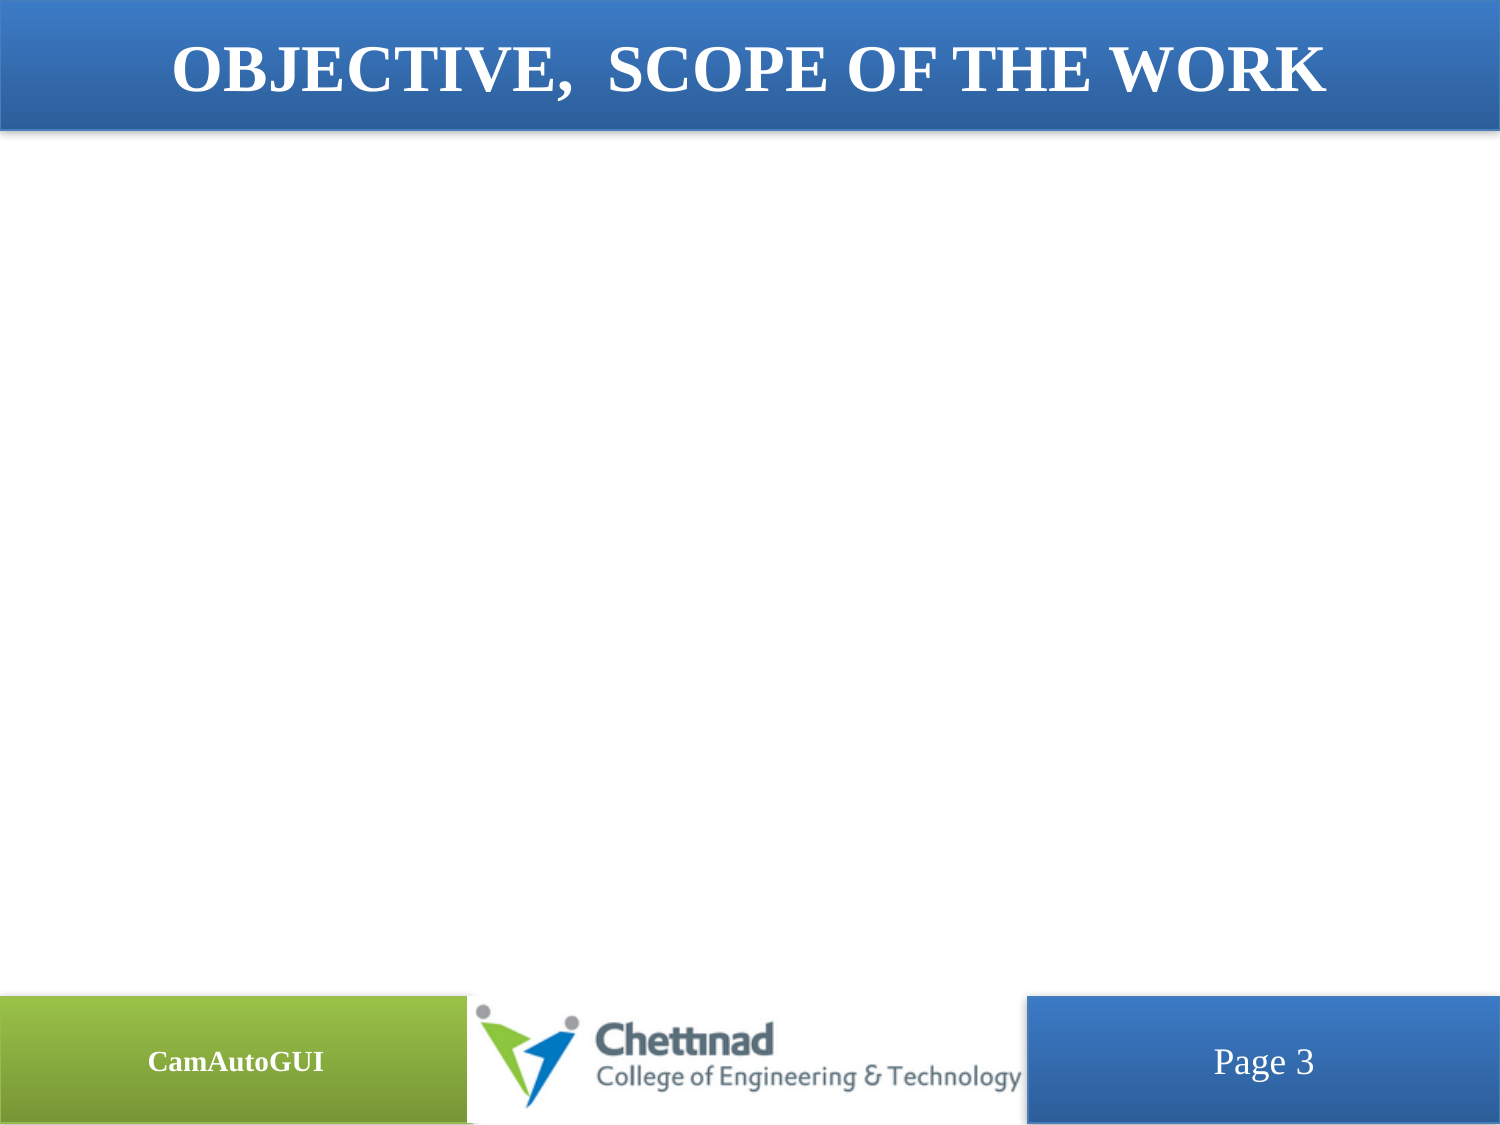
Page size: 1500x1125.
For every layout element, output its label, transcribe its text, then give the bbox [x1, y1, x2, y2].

text_box CamAutoGUI [0, 996, 465, 1123]
text_box Page 3 [1036, 996, 1500, 1123]
picture [467, 996, 1034, 1124]
title OBJECTIVE, SCOPE OF THE WORK [0, 0, 1500, 130]
